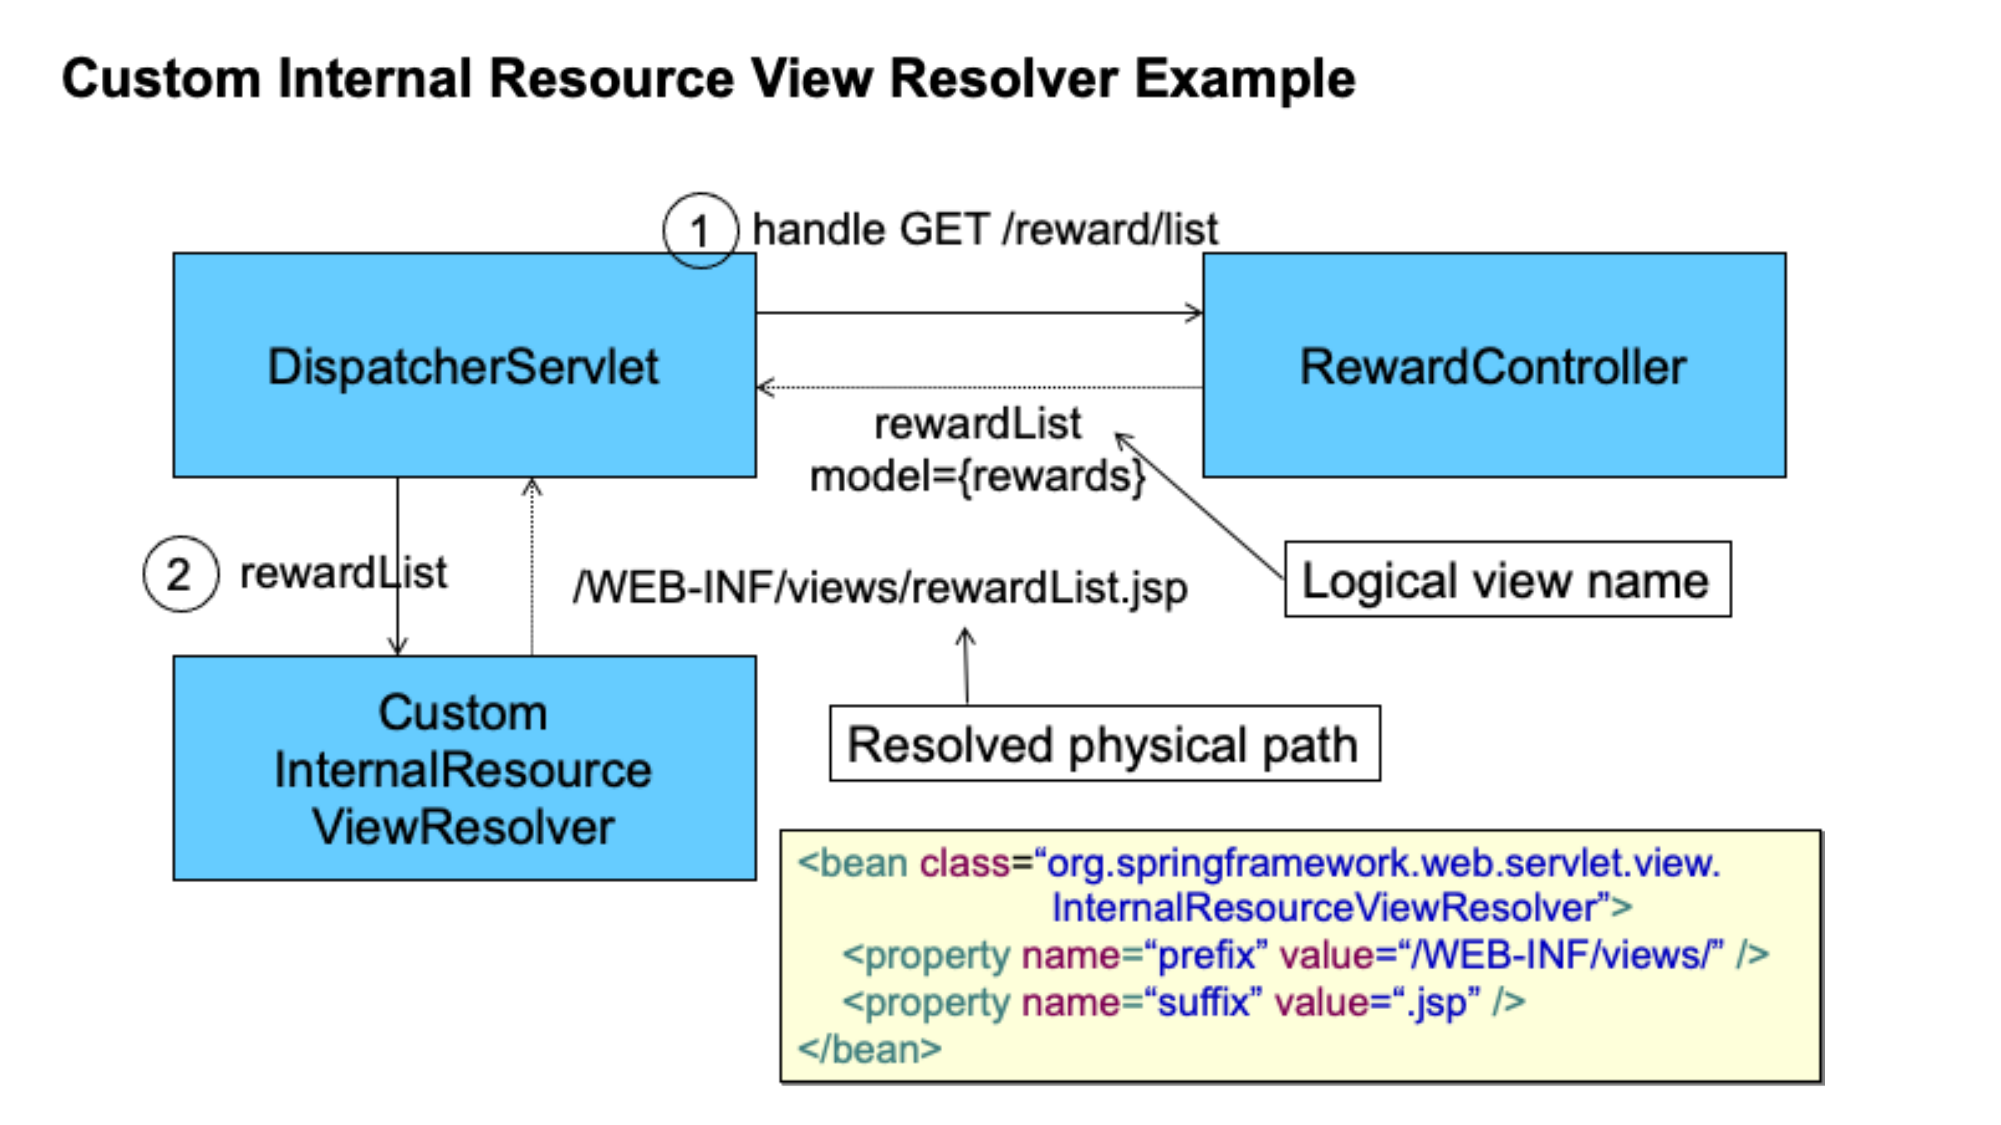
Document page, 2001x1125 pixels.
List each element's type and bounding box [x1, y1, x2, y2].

picture [140, 188, 1825, 1097]
picture [28, 28, 1392, 144]
